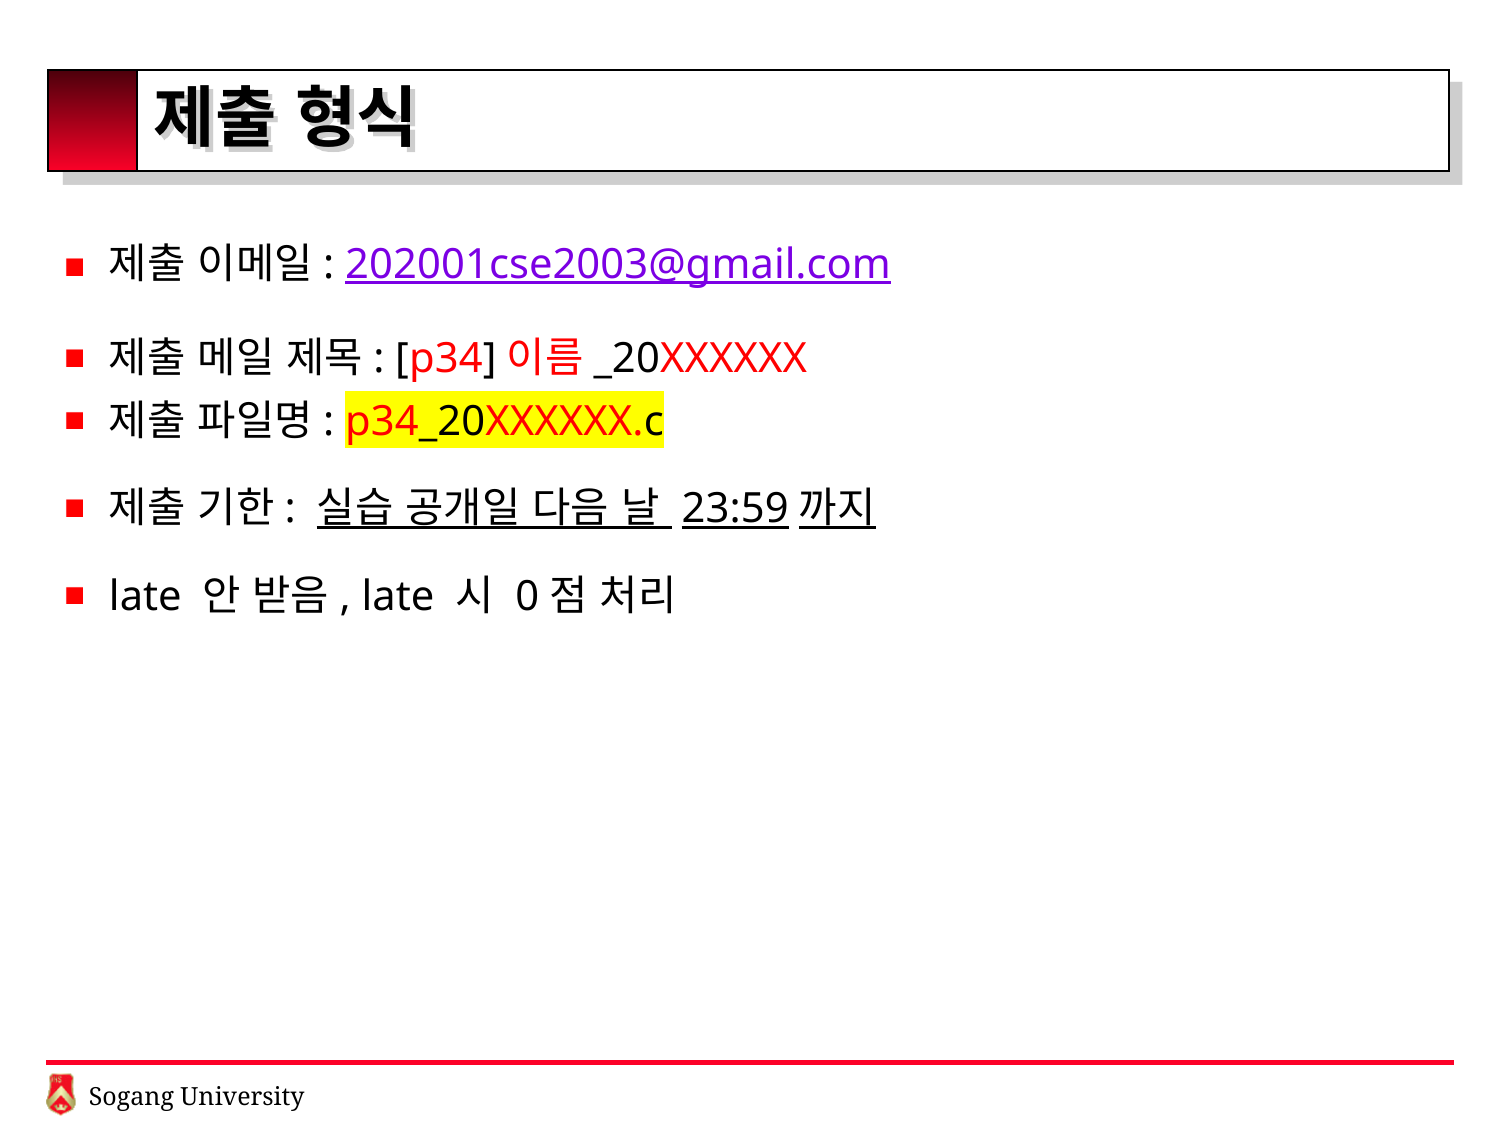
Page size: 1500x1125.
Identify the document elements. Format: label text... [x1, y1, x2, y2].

picture [62, 408, 83, 429]
picture [62, 495, 83, 517]
picture [44, 1068, 80, 1119]
title 제출 형식 [138, 65, 1455, 179]
list 제출 이메일: 202001cse2003@gmail.com 제출 메일 제목: [p34]이름_20XXXXXX 제출 파일명: p34_20XXXXXX.c 제출 기한: 실습 공개일 다음 날 23:59까지 late 안 받음, late 시 0점 처리 [46, 200, 1410, 989]
picture [62, 583, 83, 604]
picture [62, 254, 83, 276]
picture [62, 345, 83, 367]
